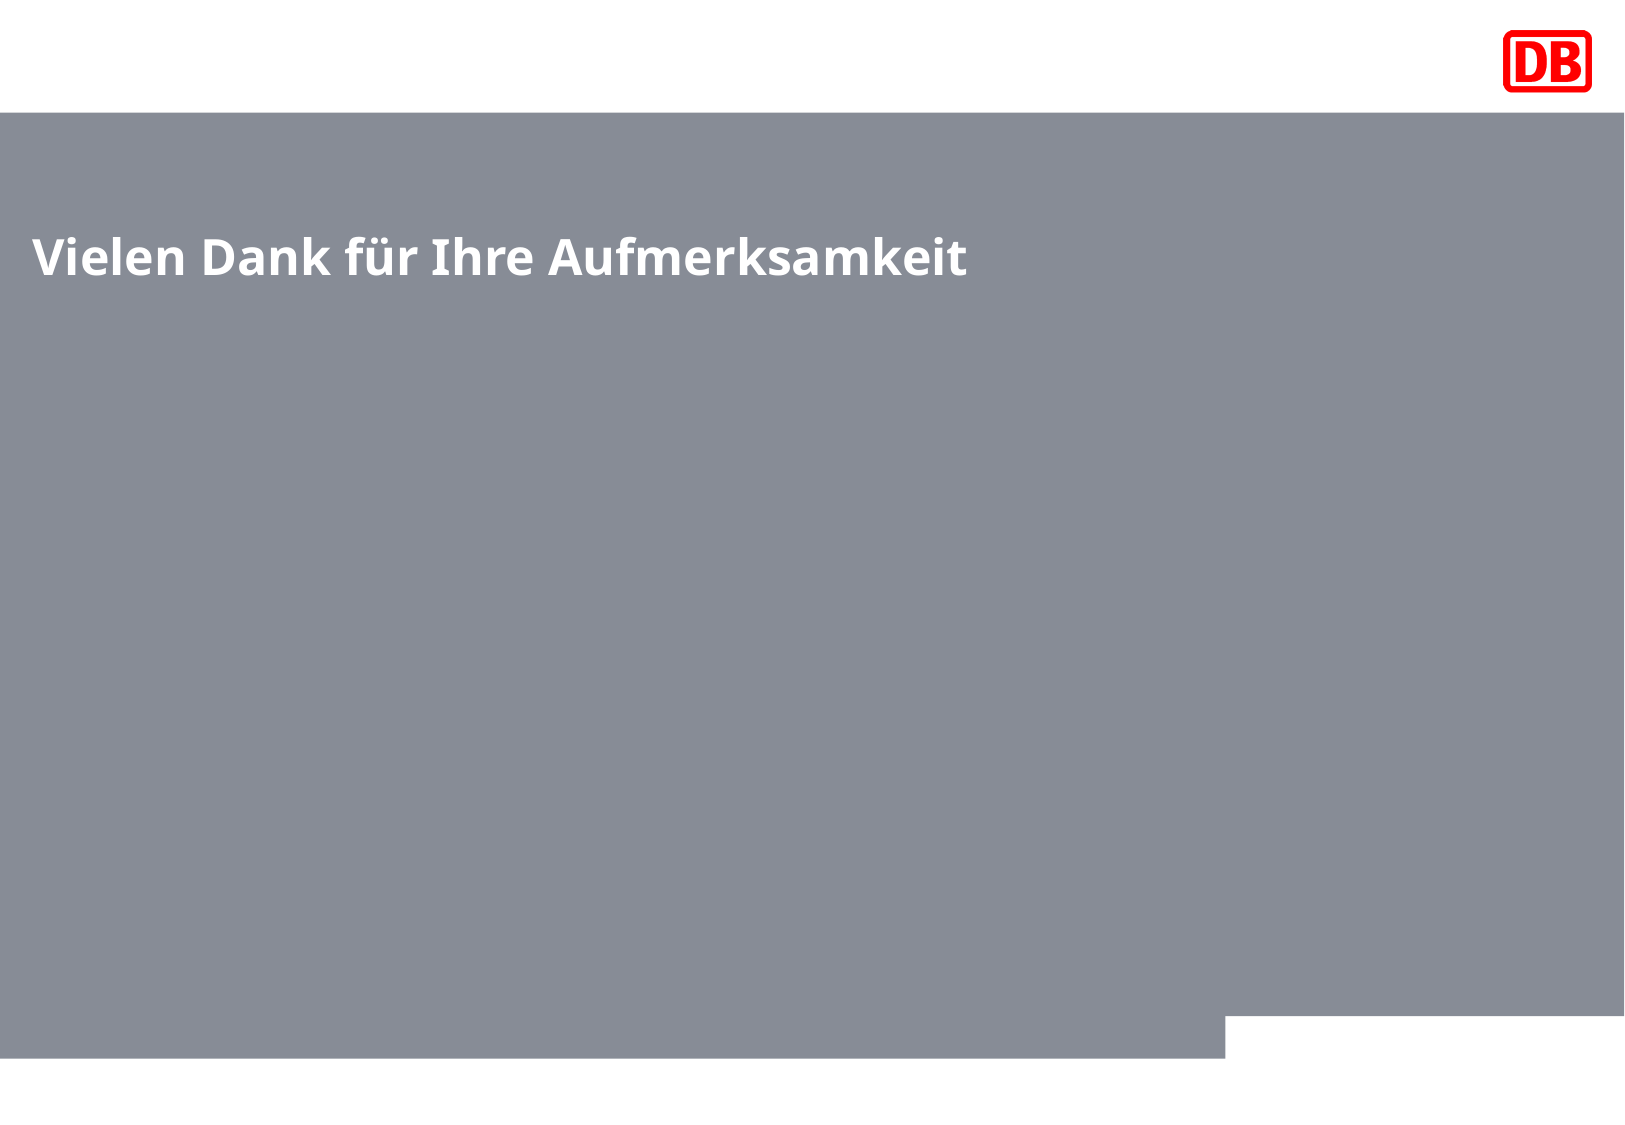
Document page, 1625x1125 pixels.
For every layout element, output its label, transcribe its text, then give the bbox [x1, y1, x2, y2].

text_box Vielen Dank für Ihre Aufmerksamkeit [32, 224, 1592, 367]
picture [1503, 30, 1592, 93]
